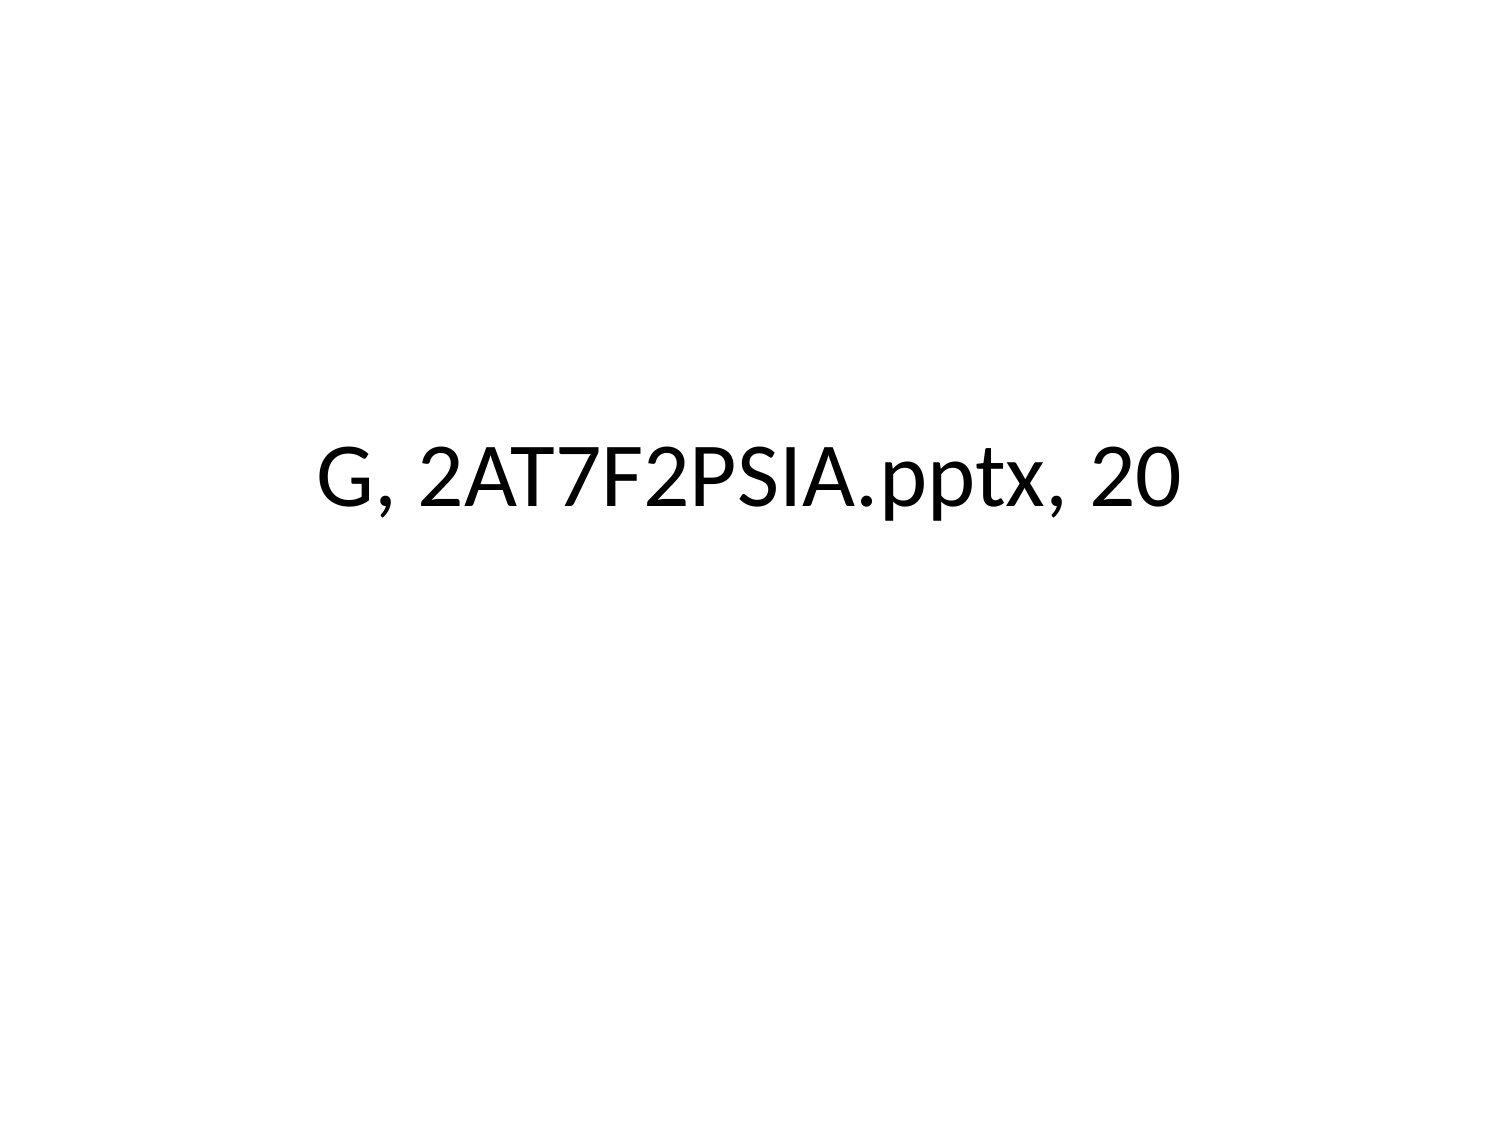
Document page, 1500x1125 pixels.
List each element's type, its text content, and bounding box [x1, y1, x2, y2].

title G, 2AT7F2PSIA.pptx, 20 [112, 349, 1388, 591]
